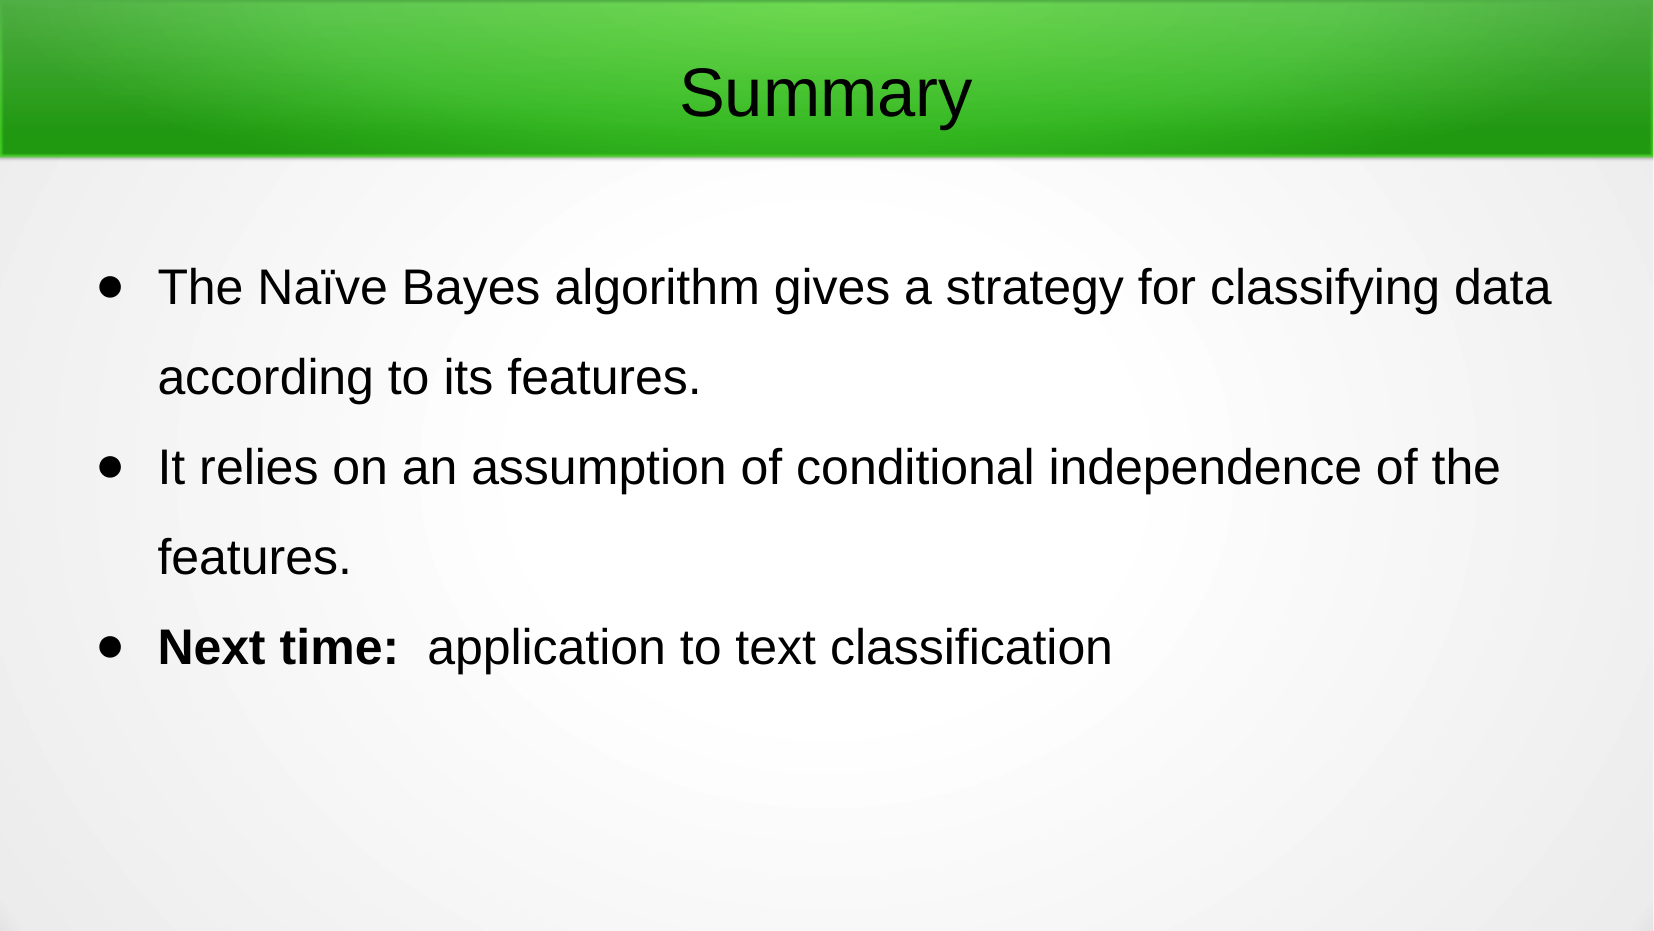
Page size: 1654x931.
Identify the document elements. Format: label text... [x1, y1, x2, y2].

picture [0, 0, 1654, 931]
text_box The Naïve Bayes algorithm gives a strategy for classifying data according to its features. It relies on an assumption of conditional independence of the features. Next time: application to text classification [82, 224, 1589, 654]
text_box Summary [82, 35, 1571, 142]
